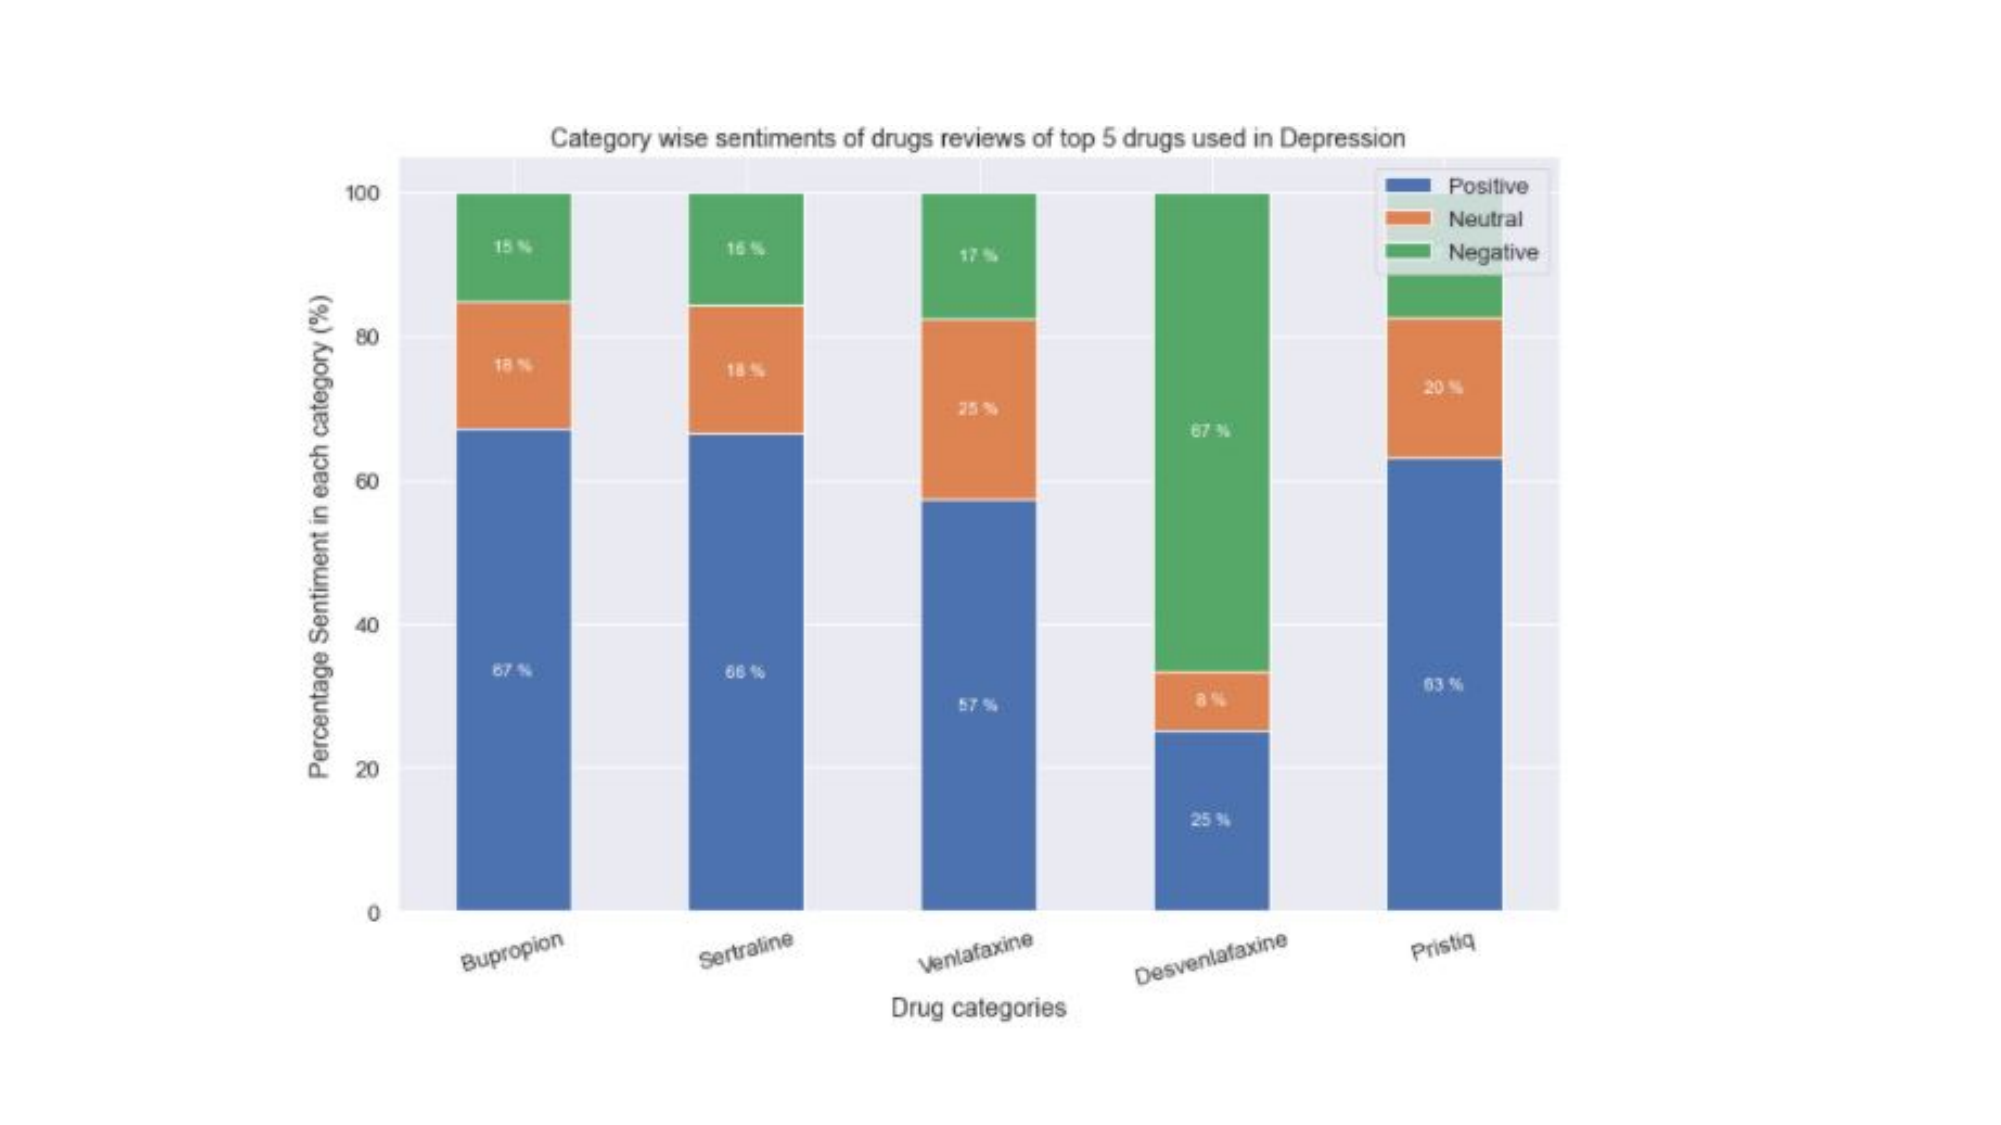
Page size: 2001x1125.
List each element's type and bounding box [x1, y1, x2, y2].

picture [249, 125, 1709, 1050]
